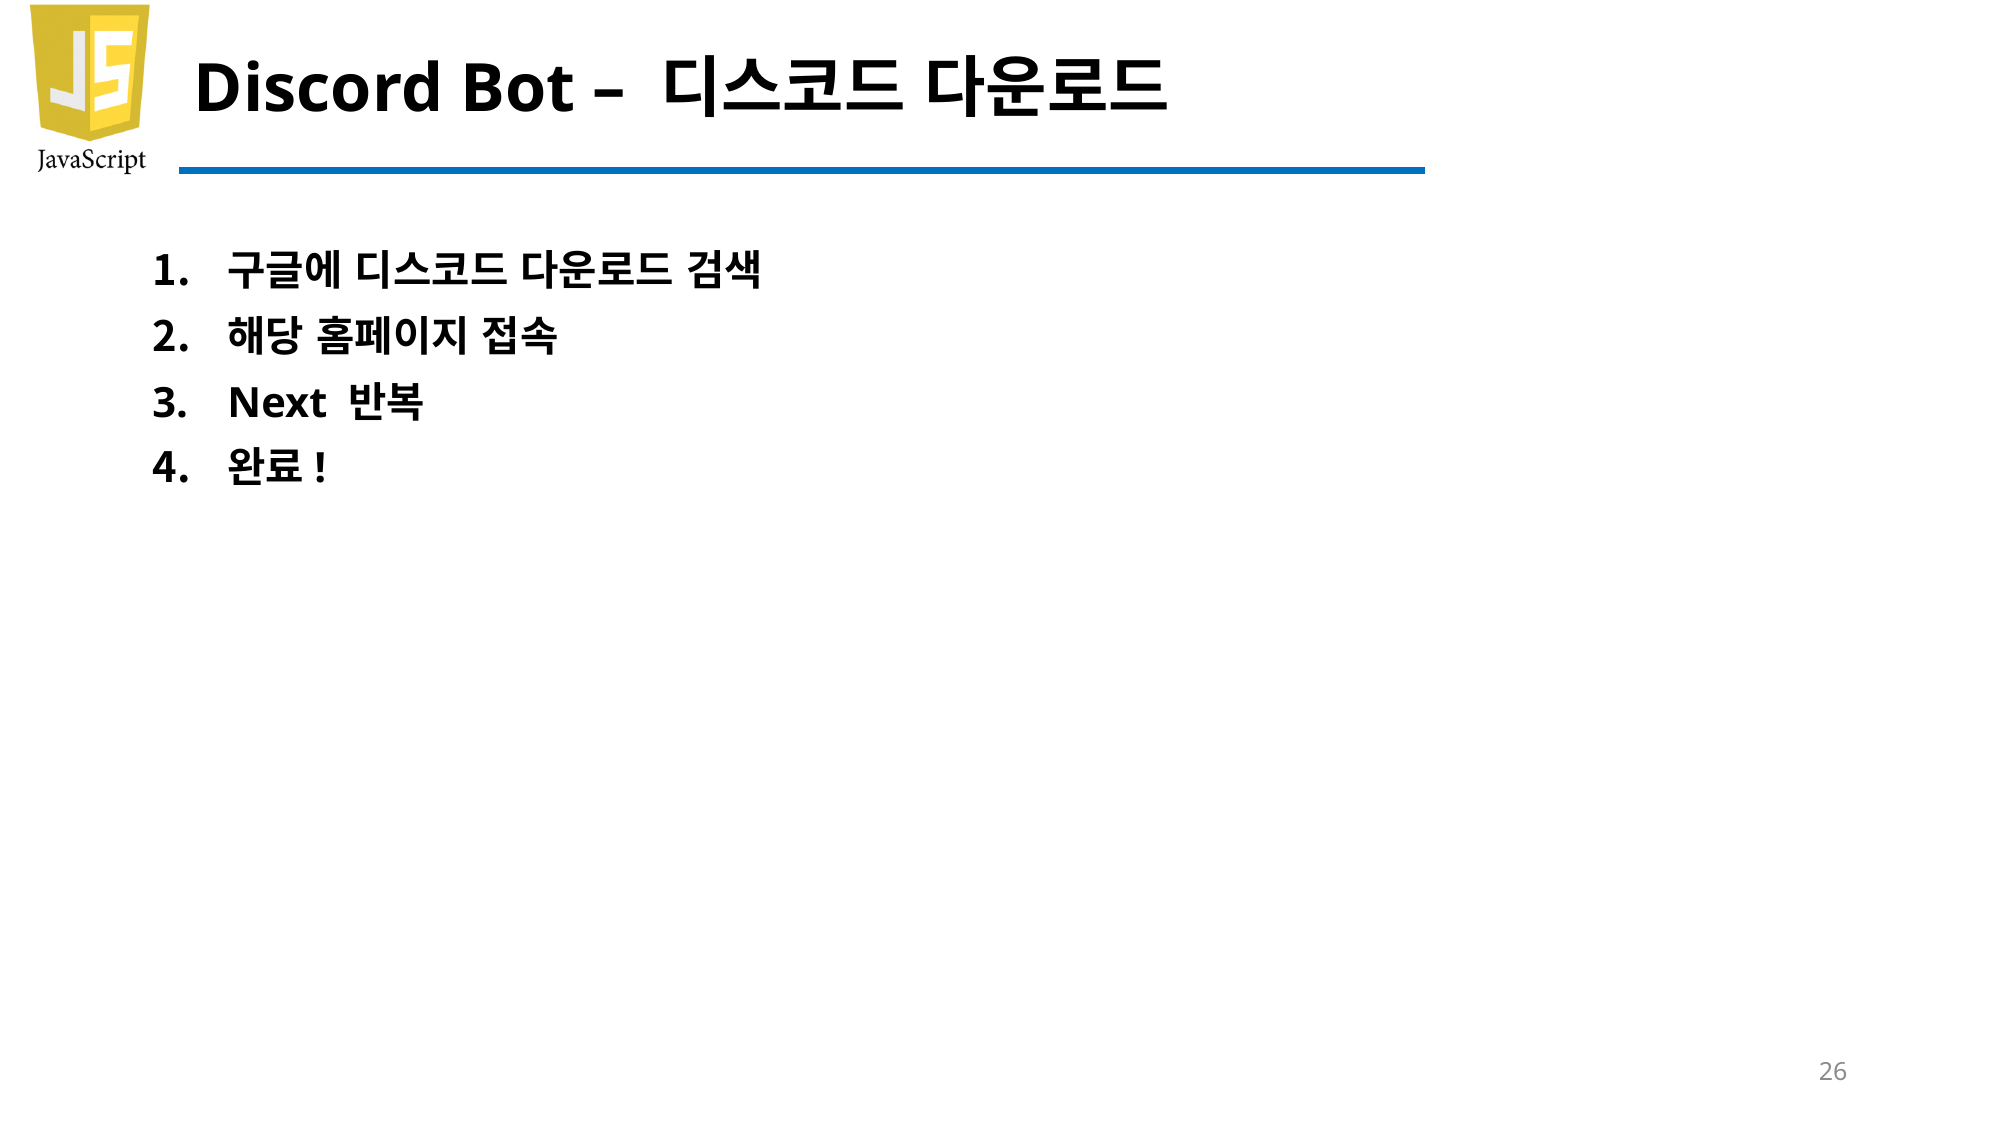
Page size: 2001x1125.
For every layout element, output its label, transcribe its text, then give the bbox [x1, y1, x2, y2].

title Discord Bot – 디스코드 다운로드 [179, 8, 1736, 171]
list 구글에 디스코드 다운로드 검색 해당 홈페이지 접속 Next 반복 완료! [137, 241, 1863, 1014]
slide_number 26 [1412, 1042, 1863, 1103]
picture [0, 0, 179, 179]
